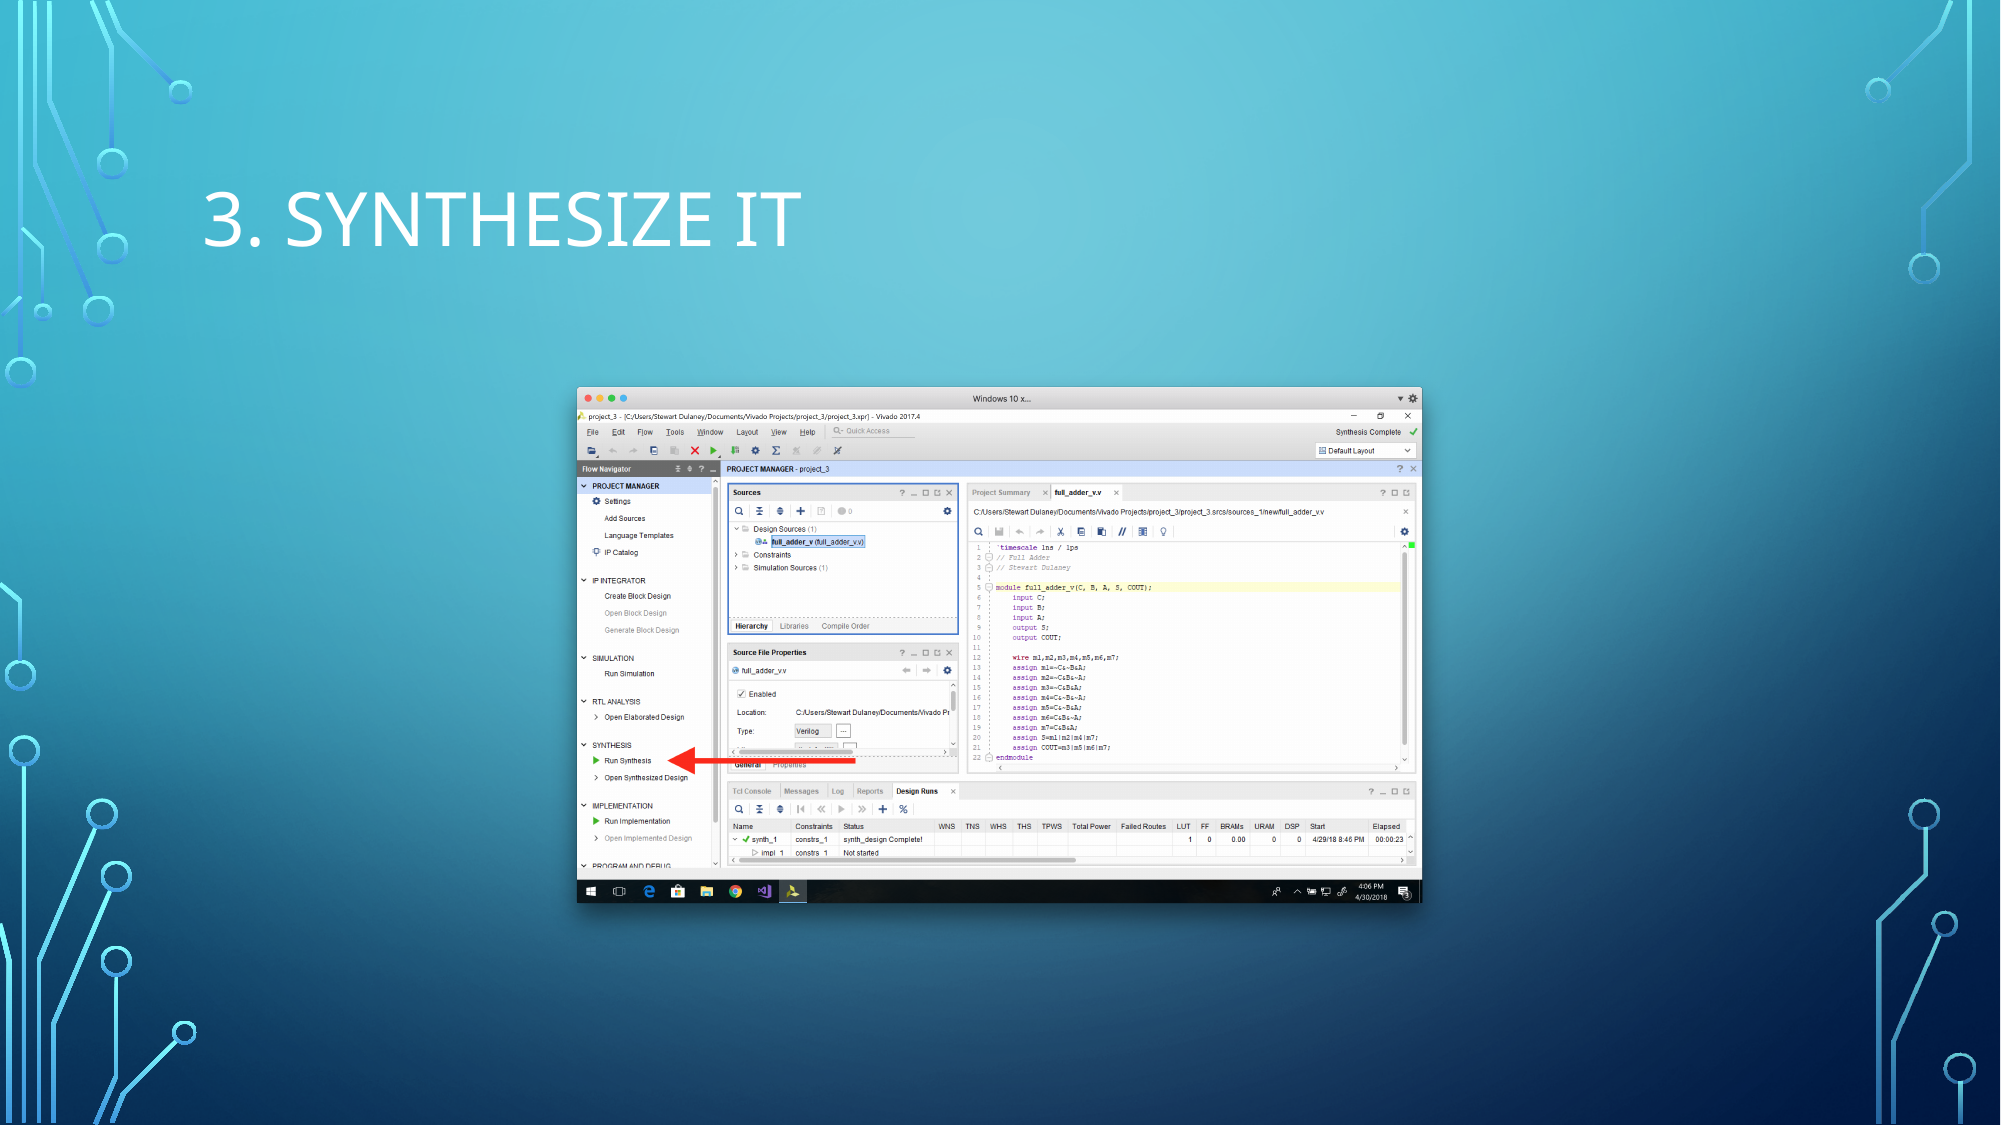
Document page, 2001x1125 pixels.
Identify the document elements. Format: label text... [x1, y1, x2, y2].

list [543, 368, 1455, 950]
title 3. Synthesize it [187, 101, 1813, 344]
